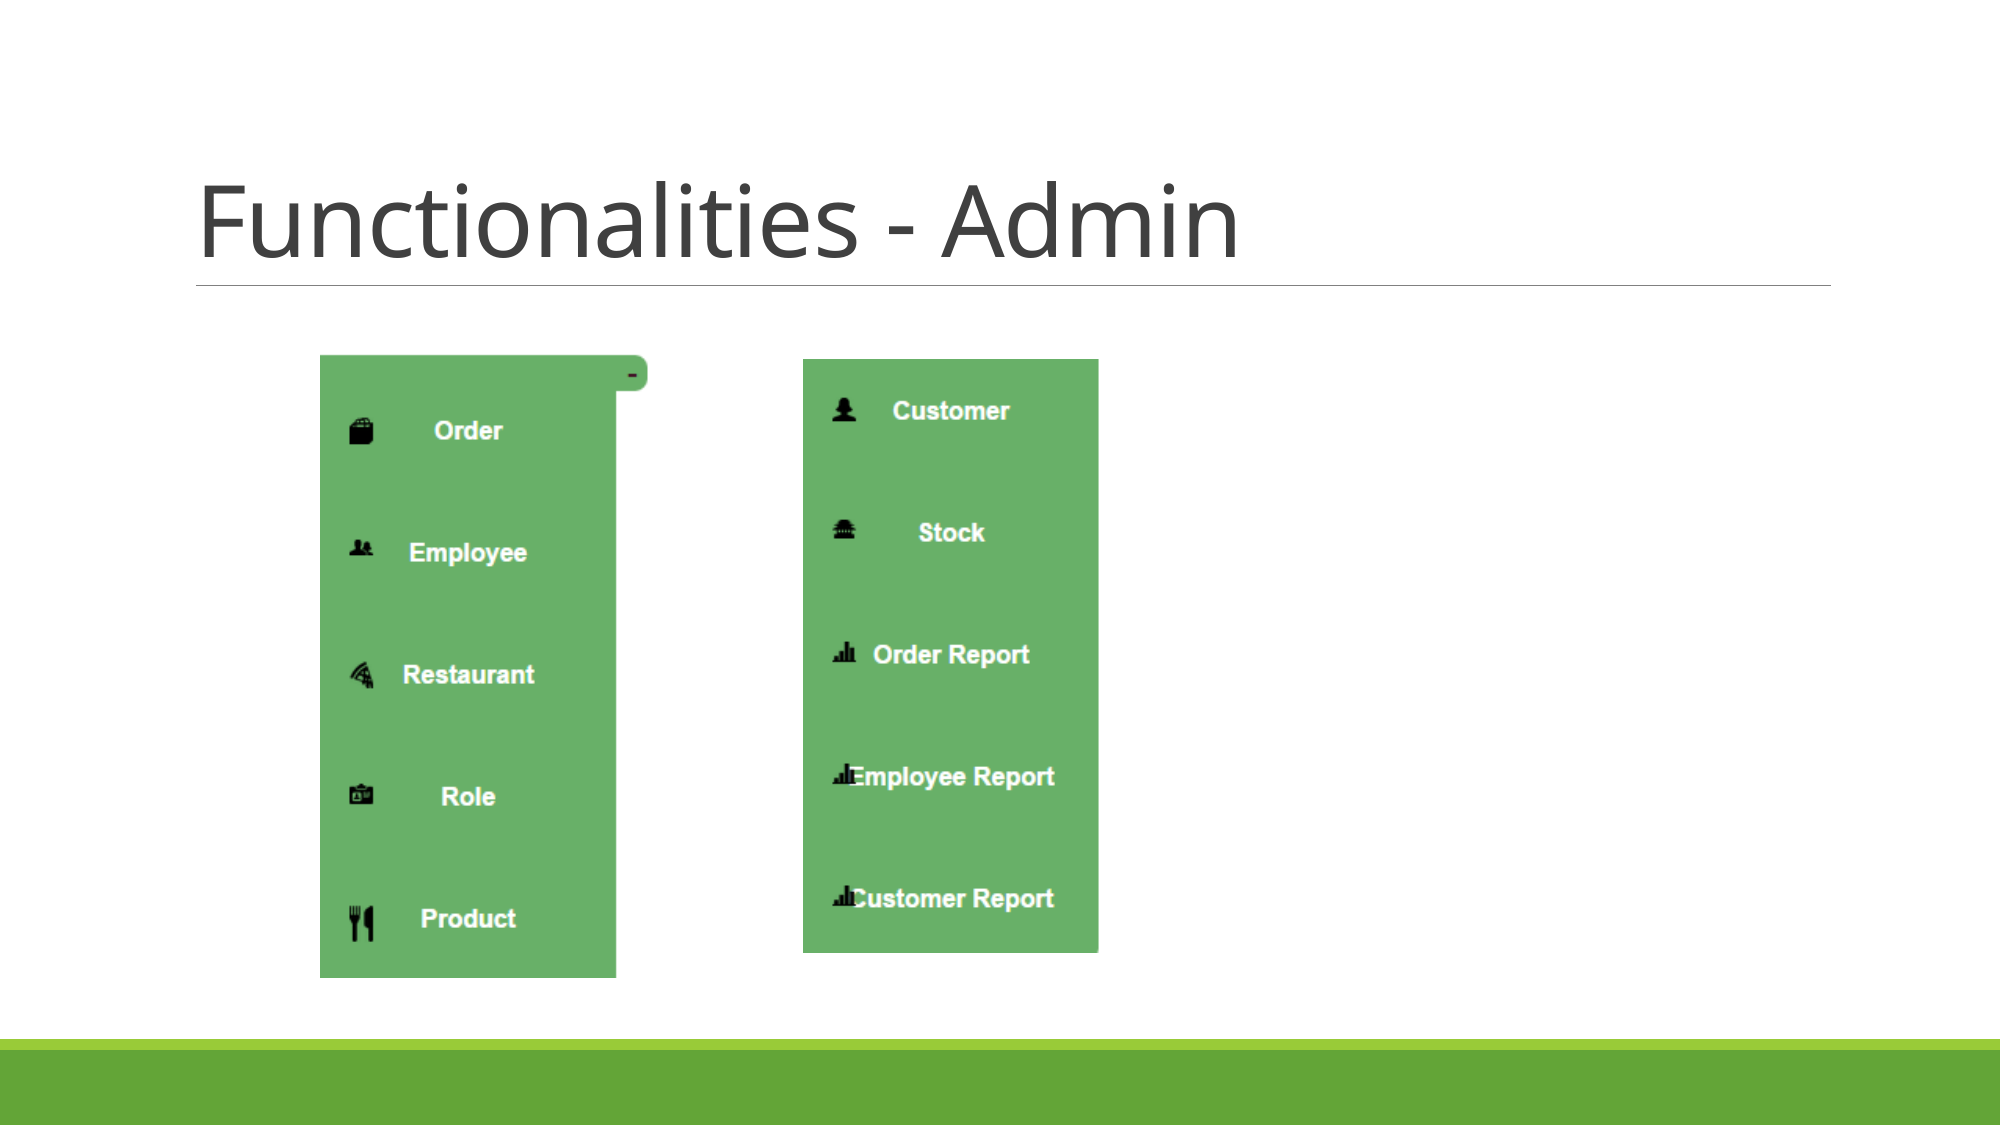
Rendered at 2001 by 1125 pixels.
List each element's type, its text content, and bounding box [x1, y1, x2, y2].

title Functionalities - Admin [180, 47, 1830, 285]
picture [319, 334, 676, 978]
picture [803, 358, 1139, 954]
